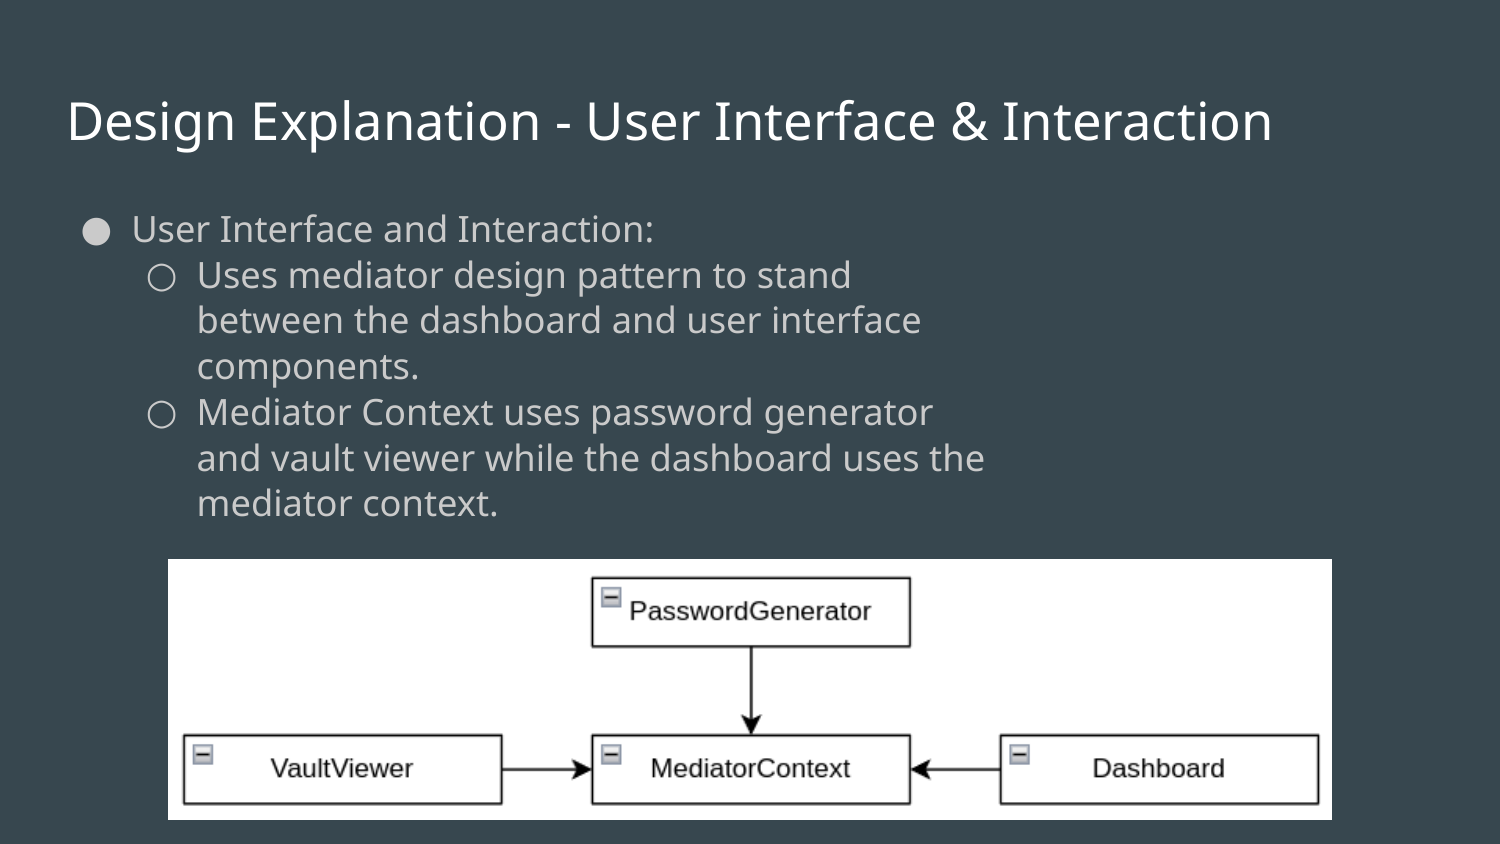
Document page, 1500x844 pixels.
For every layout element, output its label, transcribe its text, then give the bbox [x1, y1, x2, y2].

title Design Explanation - User Interface & Interaction [51, 72, 1449, 167]
list User Interface and Interaction: Uses mediator design pattern to stand between the dashboard and user interface components. Mediator Context uses password generator and vault viewer while the dashboard uses the mediator context. [51, 189, 1016, 542]
picture [168, 559, 1332, 820]
